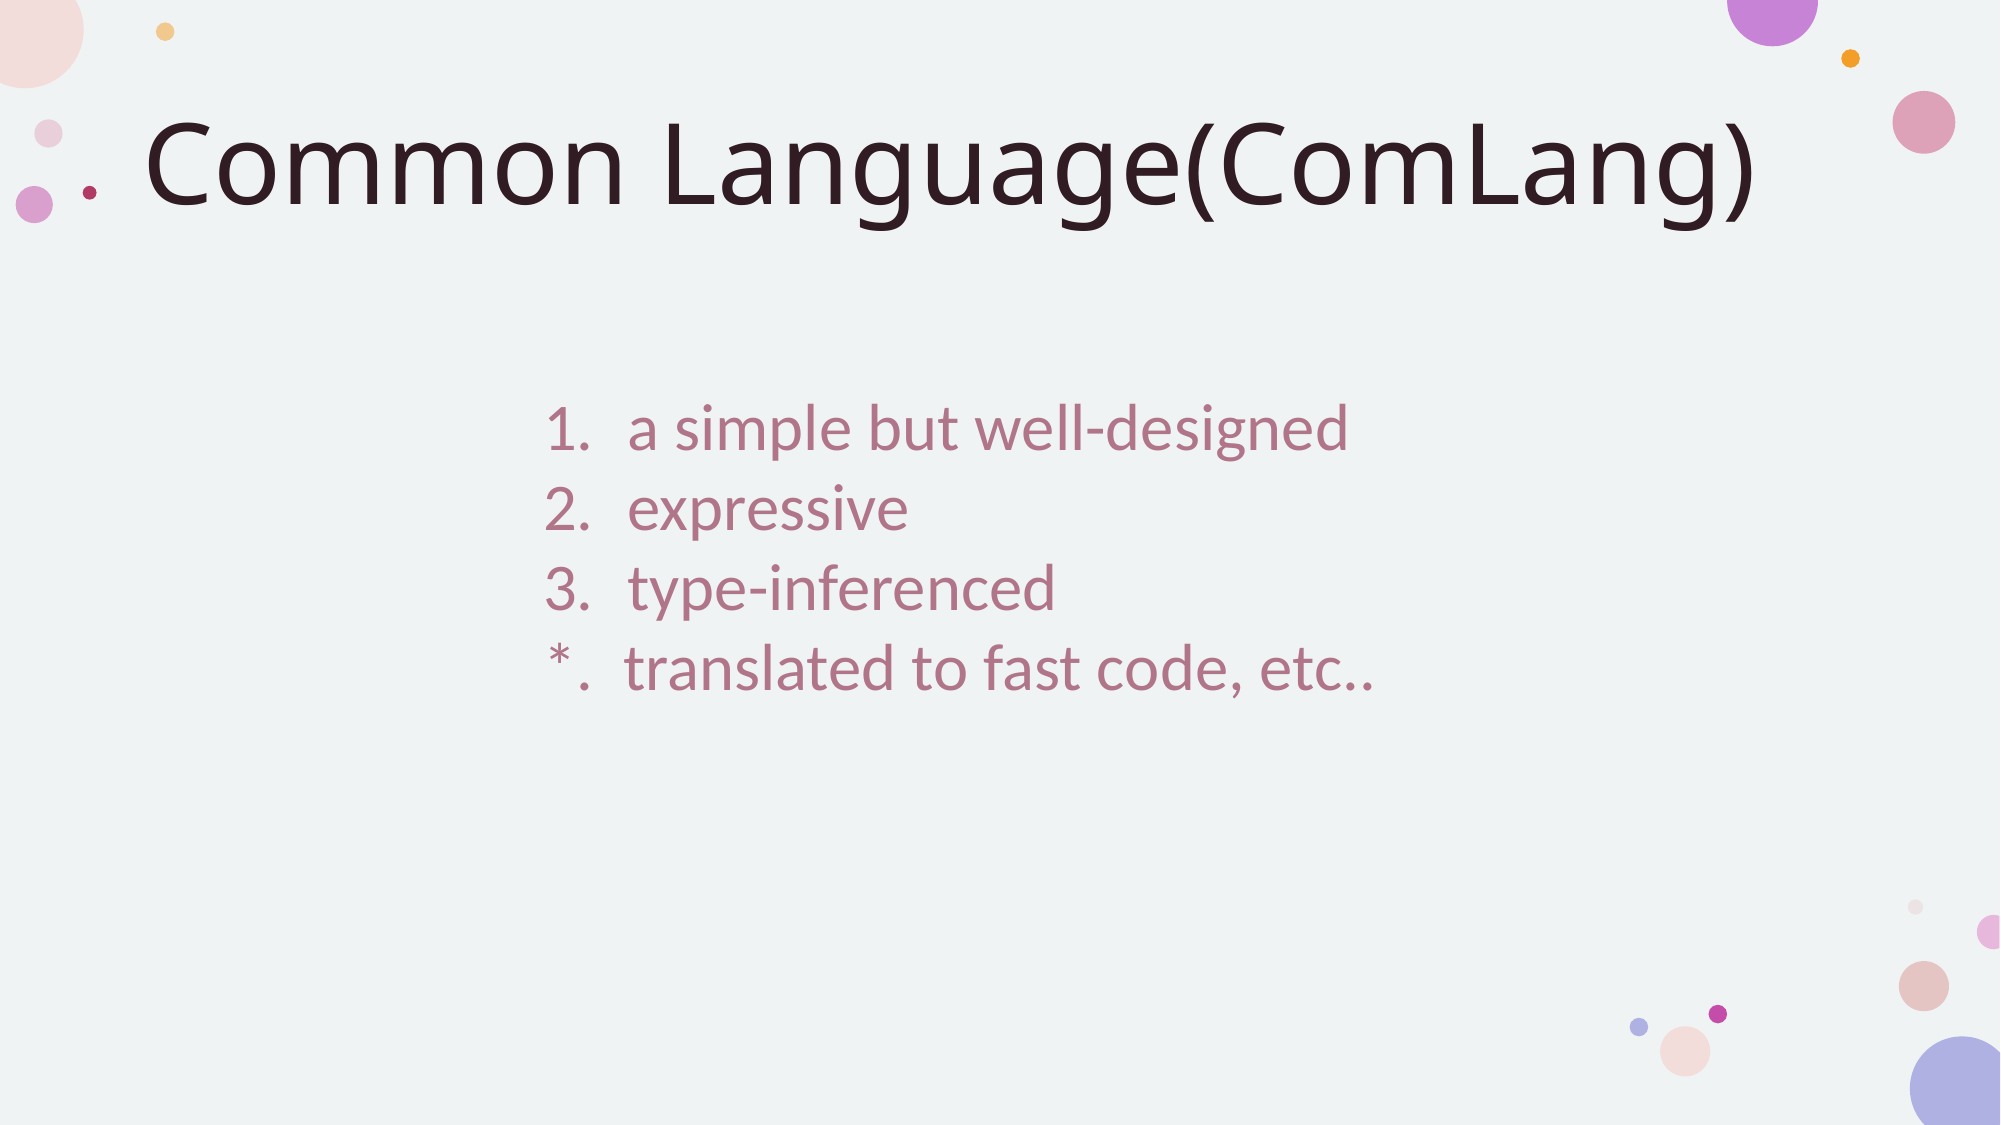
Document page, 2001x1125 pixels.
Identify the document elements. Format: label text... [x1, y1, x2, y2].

text_box a simple but well-designed expressive type-inferenced *. translated to fast code, etc.. [528, 376, 1529, 791]
title Common Language(ComLang) [127, 59, 1877, 278]
